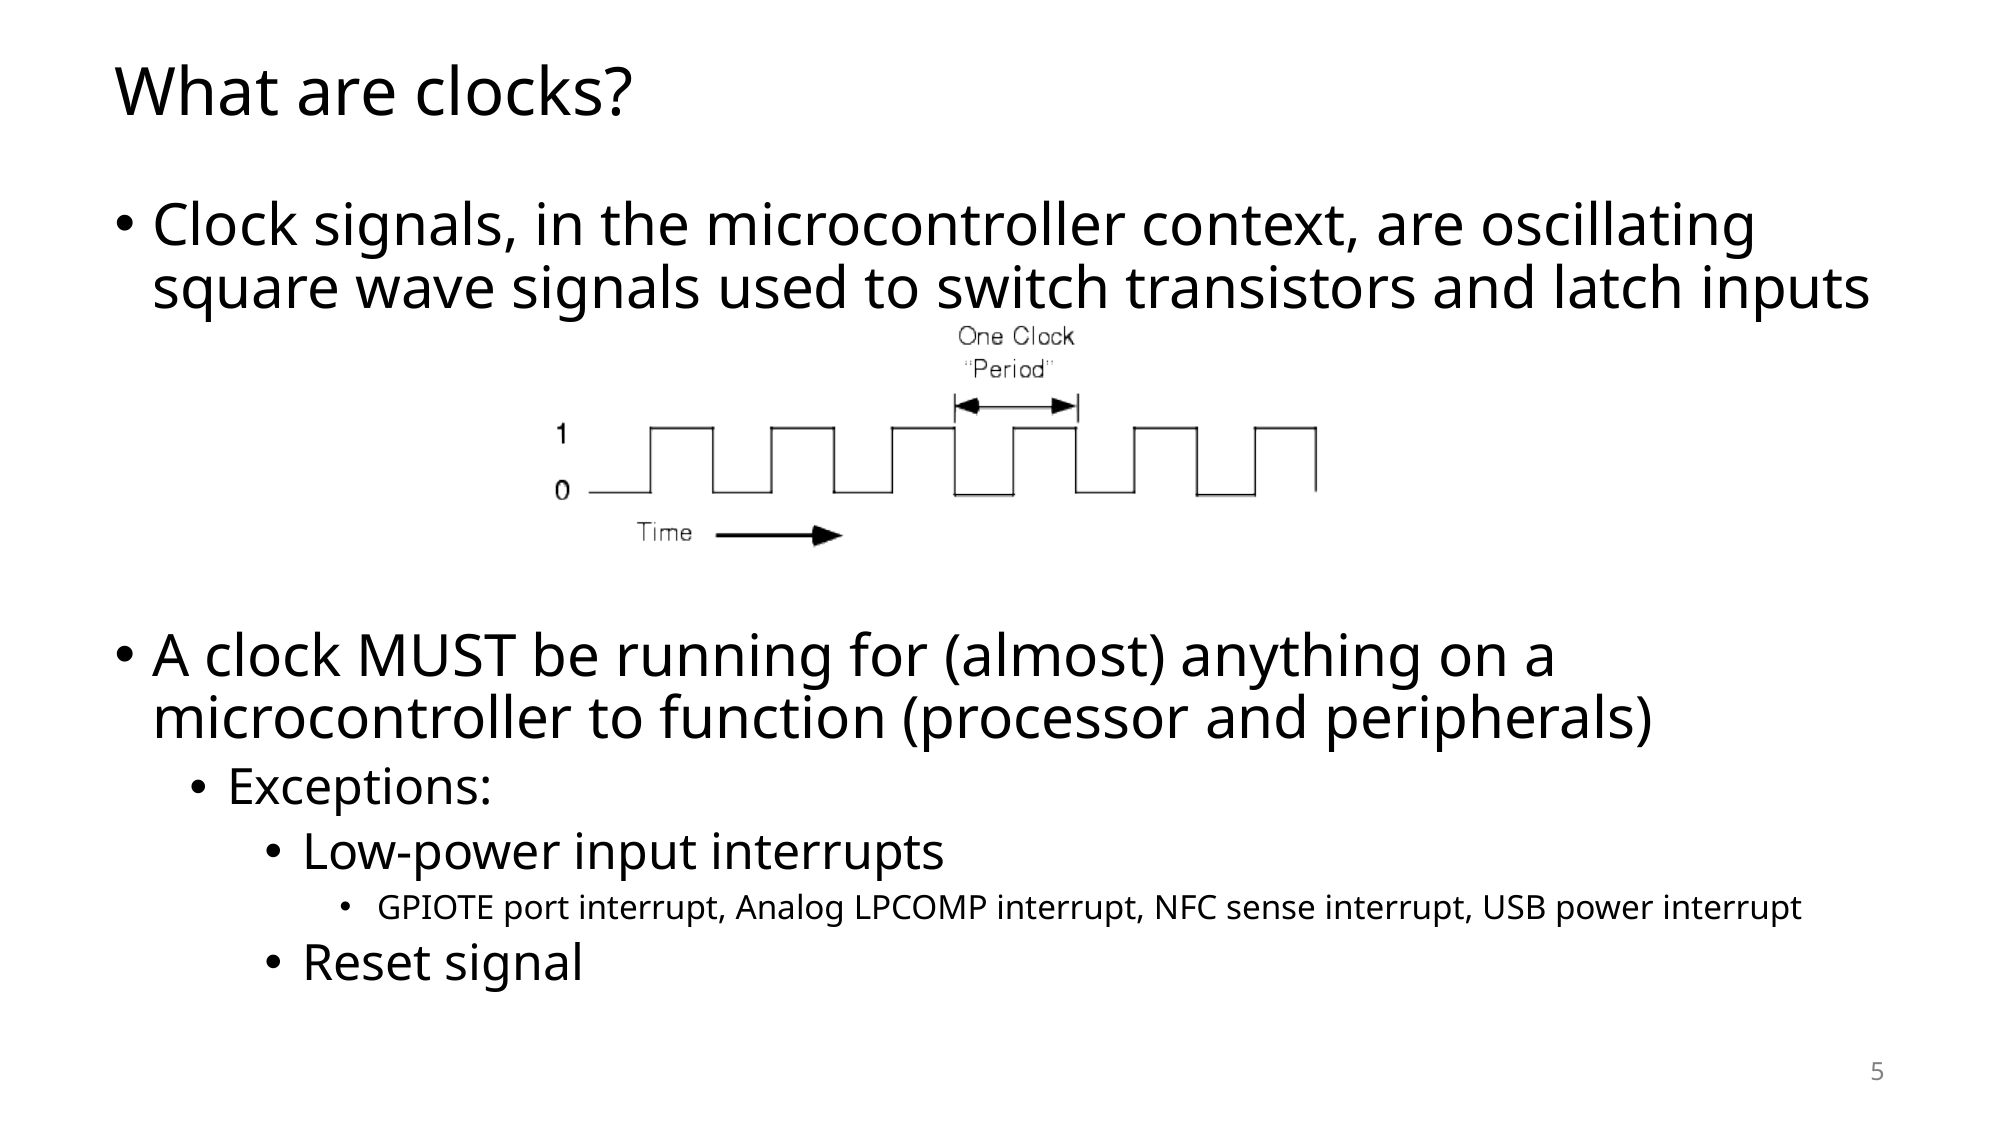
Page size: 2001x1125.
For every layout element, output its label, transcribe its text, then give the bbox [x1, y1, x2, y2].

slide_number 5 [1749, 1042, 1900, 1103]
picture [537, 312, 1330, 563]
title What are clocks? [99, 37, 1900, 150]
list Clock signals, in the microcontroller context, are oscillating square wave signals used to switch transistors and latch inputs A clock MUST be running for (almost) anything on a microcontroller to function (processor and peripherals) Exceptions: Low-power input interrupts GPIOTE port interrupt, Analog LPCOMP interrupt, NFC sense interrupt, USB power interrupt Reset signal [99, 187, 1900, 1013]
